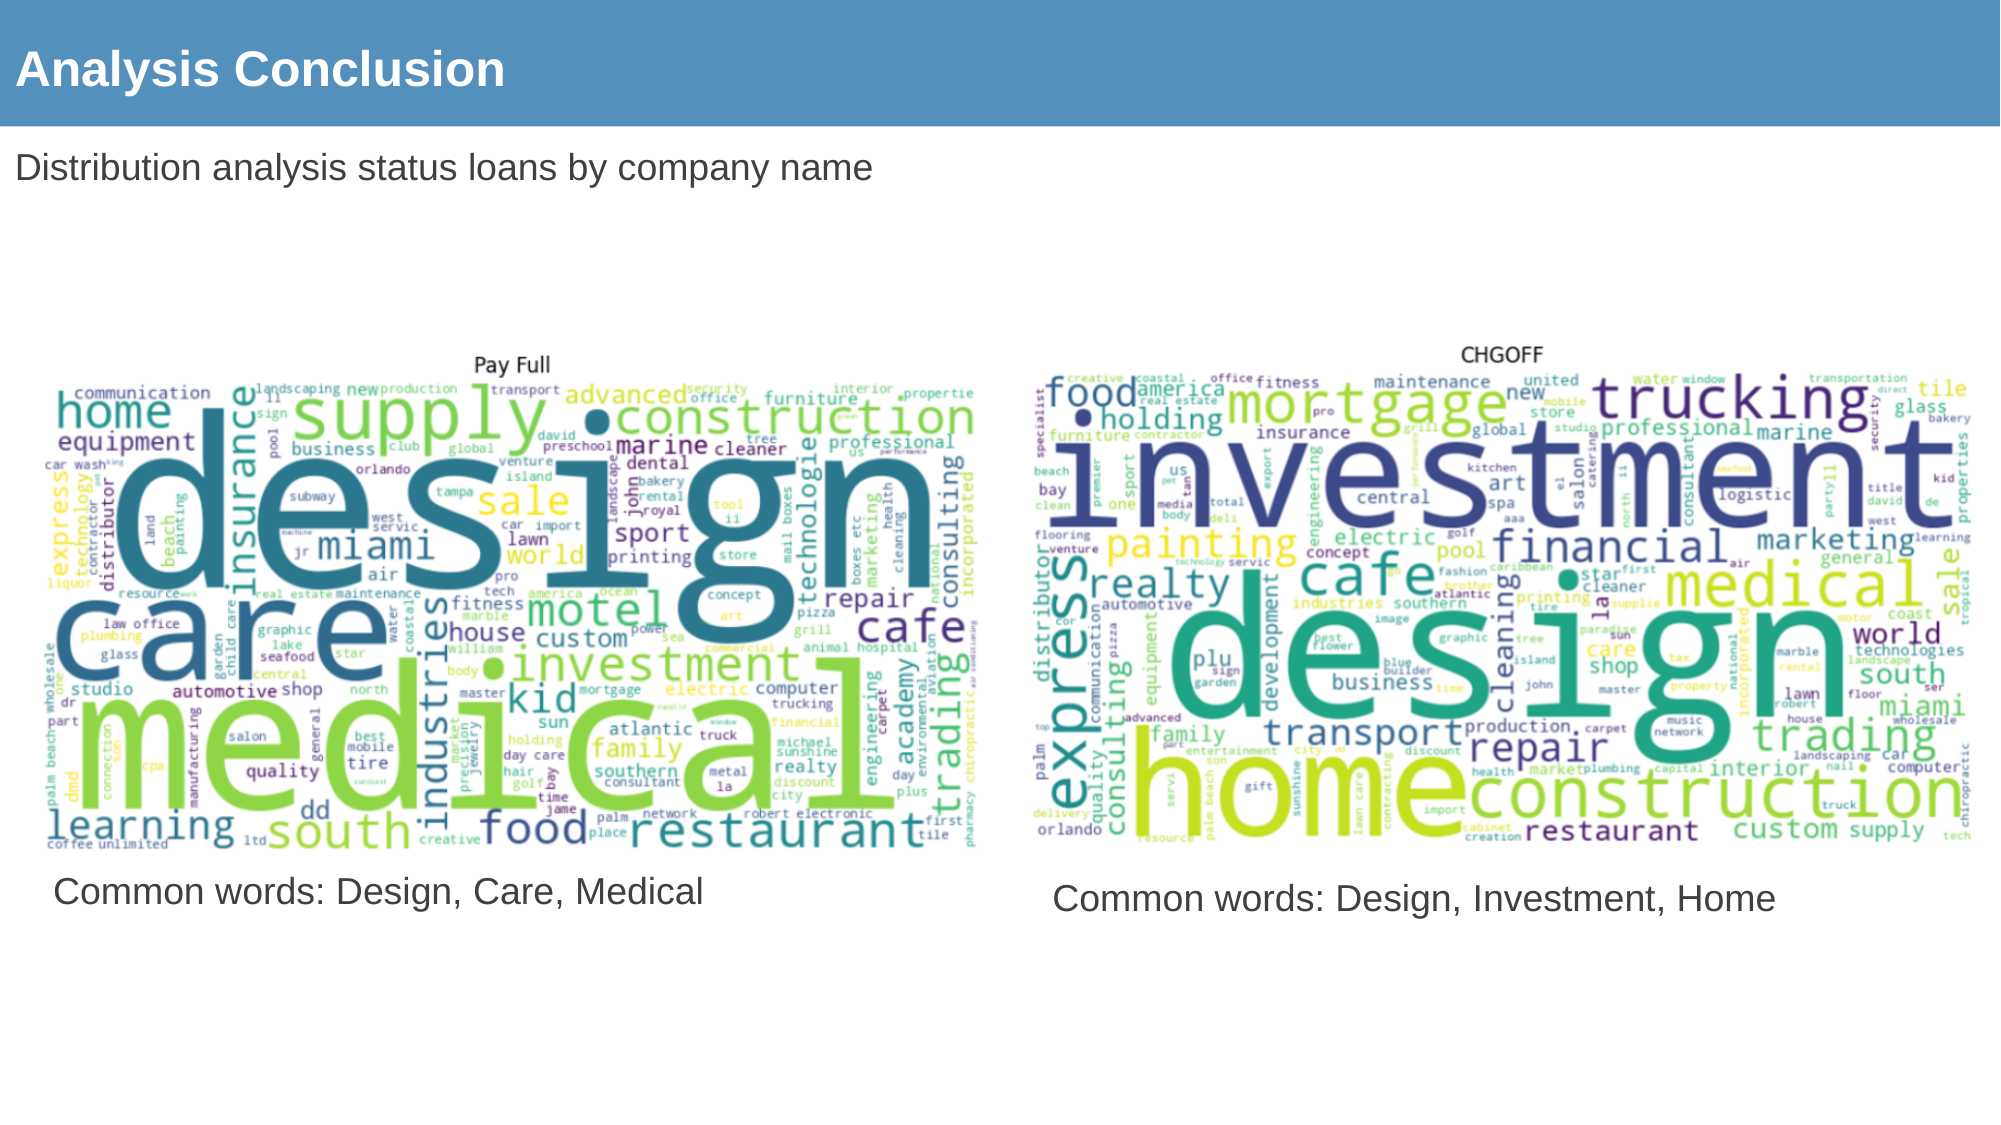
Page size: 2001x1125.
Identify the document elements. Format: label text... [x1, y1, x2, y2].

picture [1014, 341, 1990, 863]
text_box Distribution analysis status loans by company name [0, 135, 1008, 196]
text_box Analysis Conclusion [0, 29, 608, 105]
text_box [0, 0, 2000, 127]
text_box Common words: Design, Investment, Home [1037, 867, 2000, 927]
picture [29, 338, 1001, 863]
text_box Common words: Design, Care, Medical [38, 859, 1047, 920]
